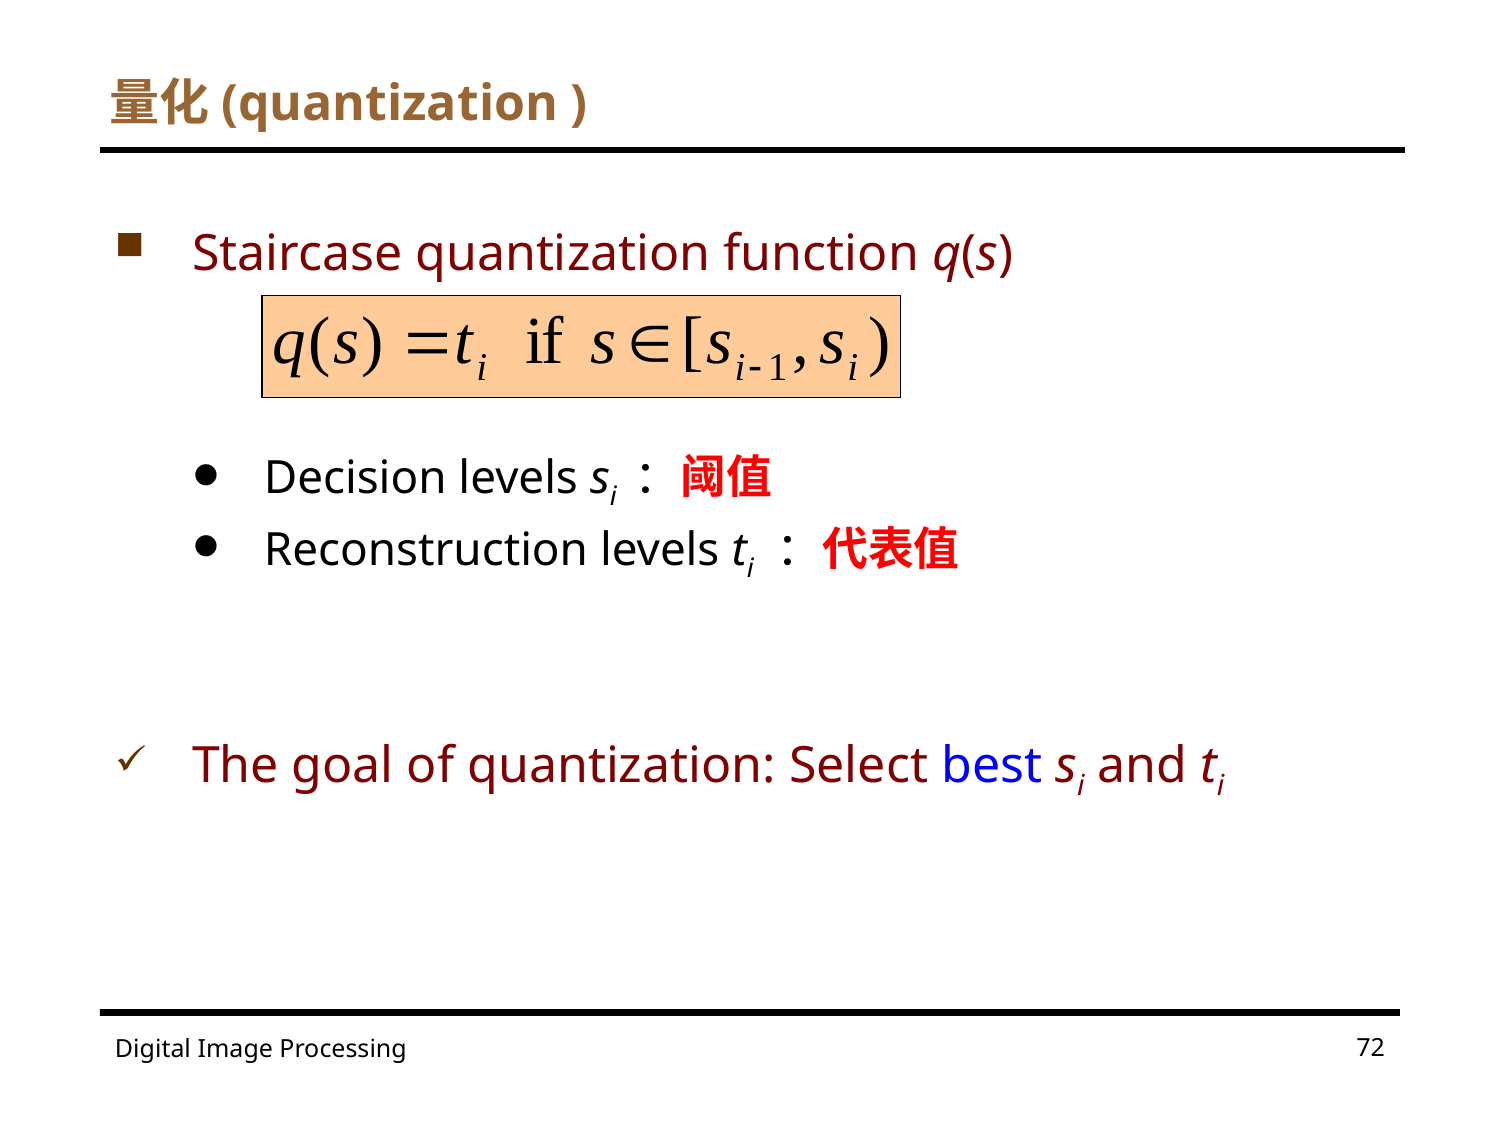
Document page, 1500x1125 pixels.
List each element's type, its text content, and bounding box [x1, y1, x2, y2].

list Staircase quantization function q(s) Decision levels si ：阈值 Reconstruction levels ti ：代表值 The goal of quantization: Select best si and ti [99, 212, 1375, 766]
slide_number 72 [1074, 1024, 1400, 1103]
slide_number Digital Image Processing [99, 1025, 650, 1104]
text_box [262, 296, 900, 397]
title 量化(quantization ) [94, 50, 1407, 138]
